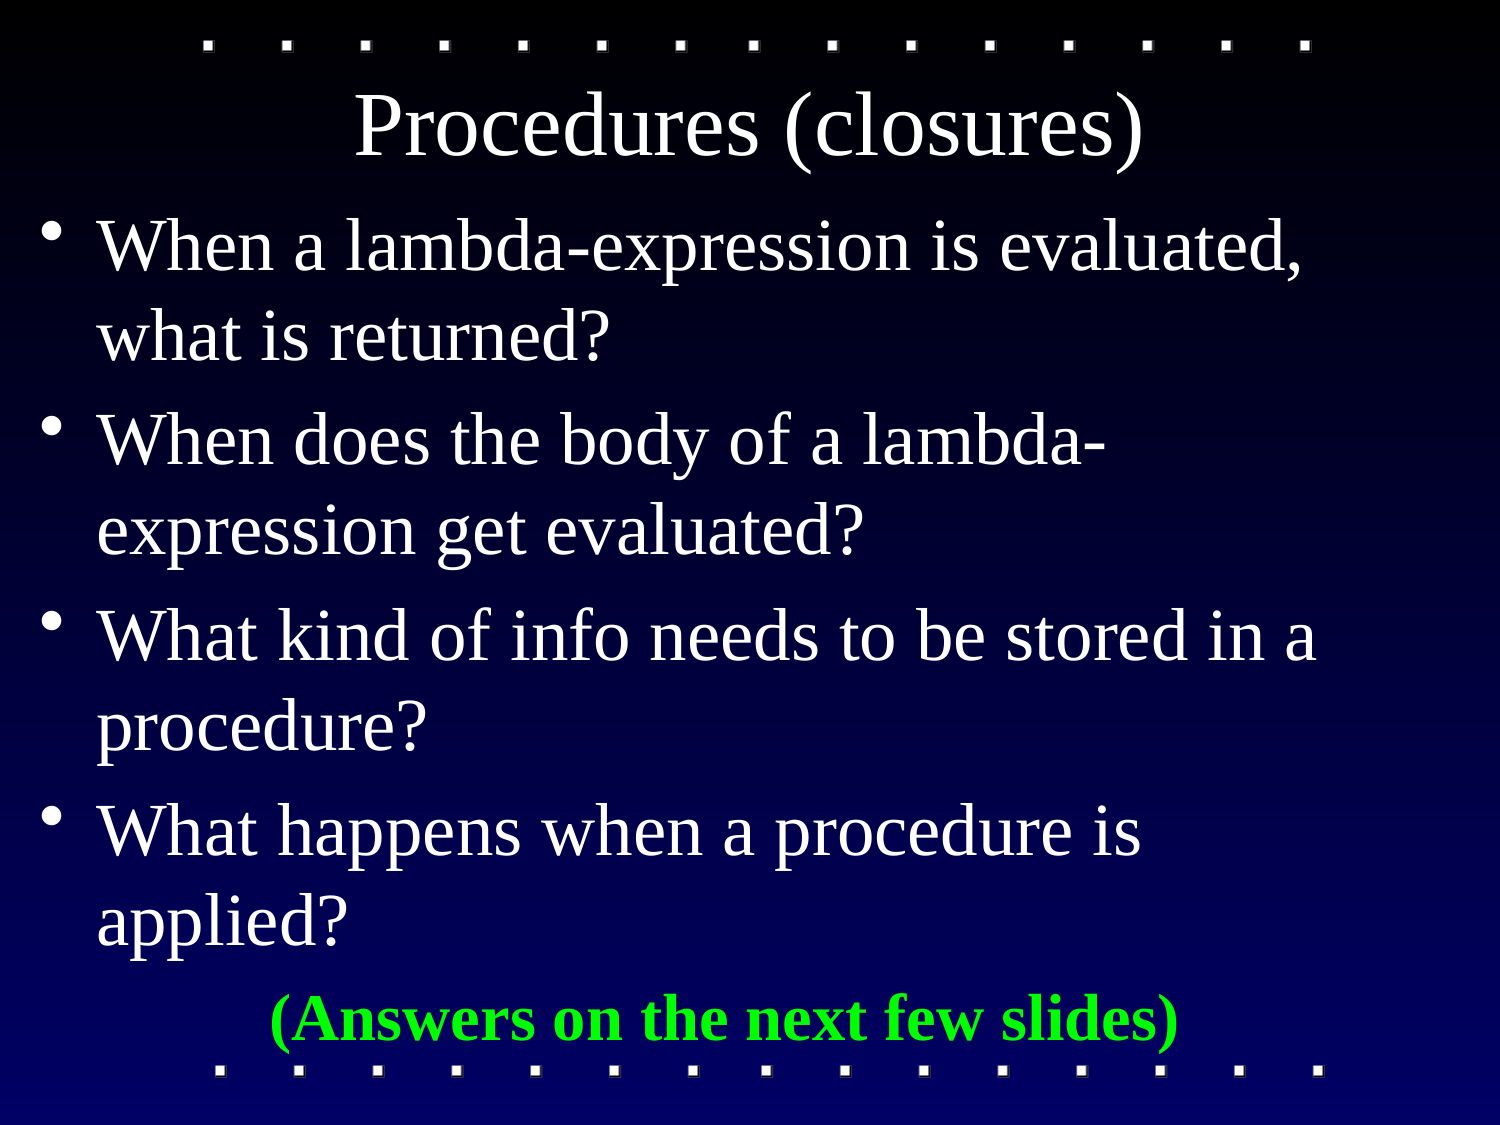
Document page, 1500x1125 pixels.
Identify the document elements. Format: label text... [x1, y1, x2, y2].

title Procedures (closures) [112, 24, 1388, 187]
picture [212, 1062, 1338, 1082]
list When a lambda-expression is evaluated, what is returned? When does the body of a lambda-expression get evaluated? What kind of info needs to be stored in a procedure? What happens when a procedure is applied? (Answers on the next few slides) [24, 187, 1426, 779]
